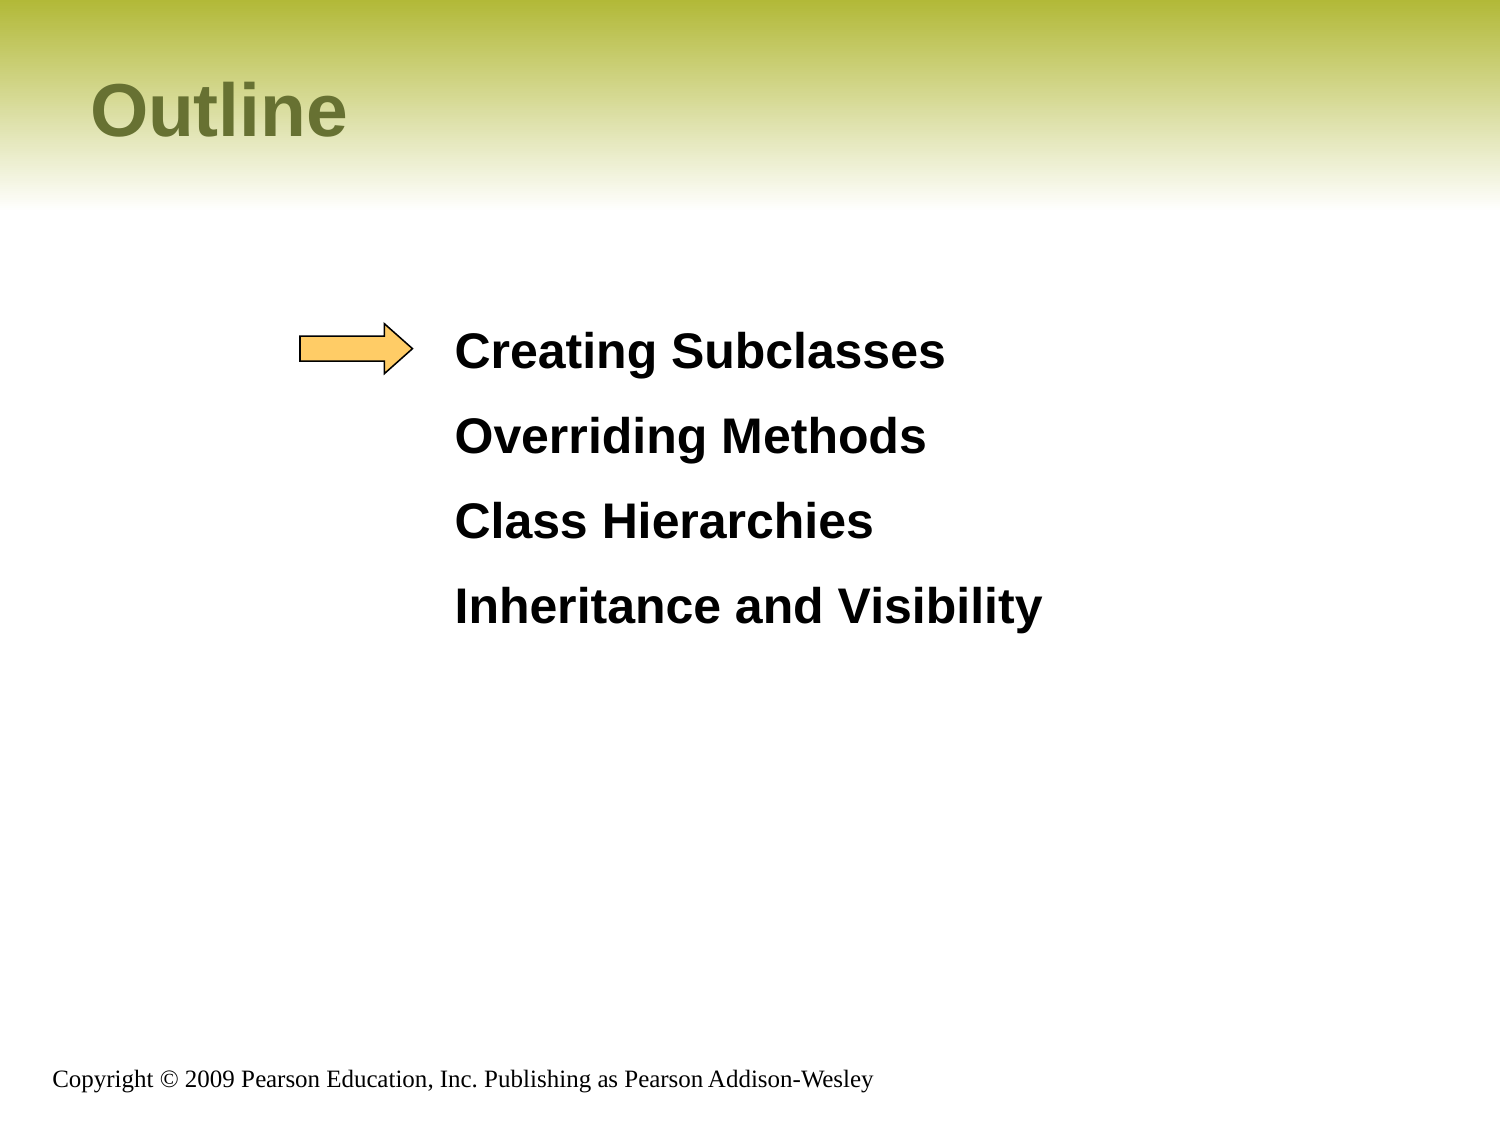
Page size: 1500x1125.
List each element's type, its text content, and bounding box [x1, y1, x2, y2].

title Outline [75, 12, 1438, 200]
text_box [300, 323, 413, 374]
text_box Creating Subclasses Overriding Methods Class Hierarchies Inheritance and Visibility [439, 310, 1059, 641]
